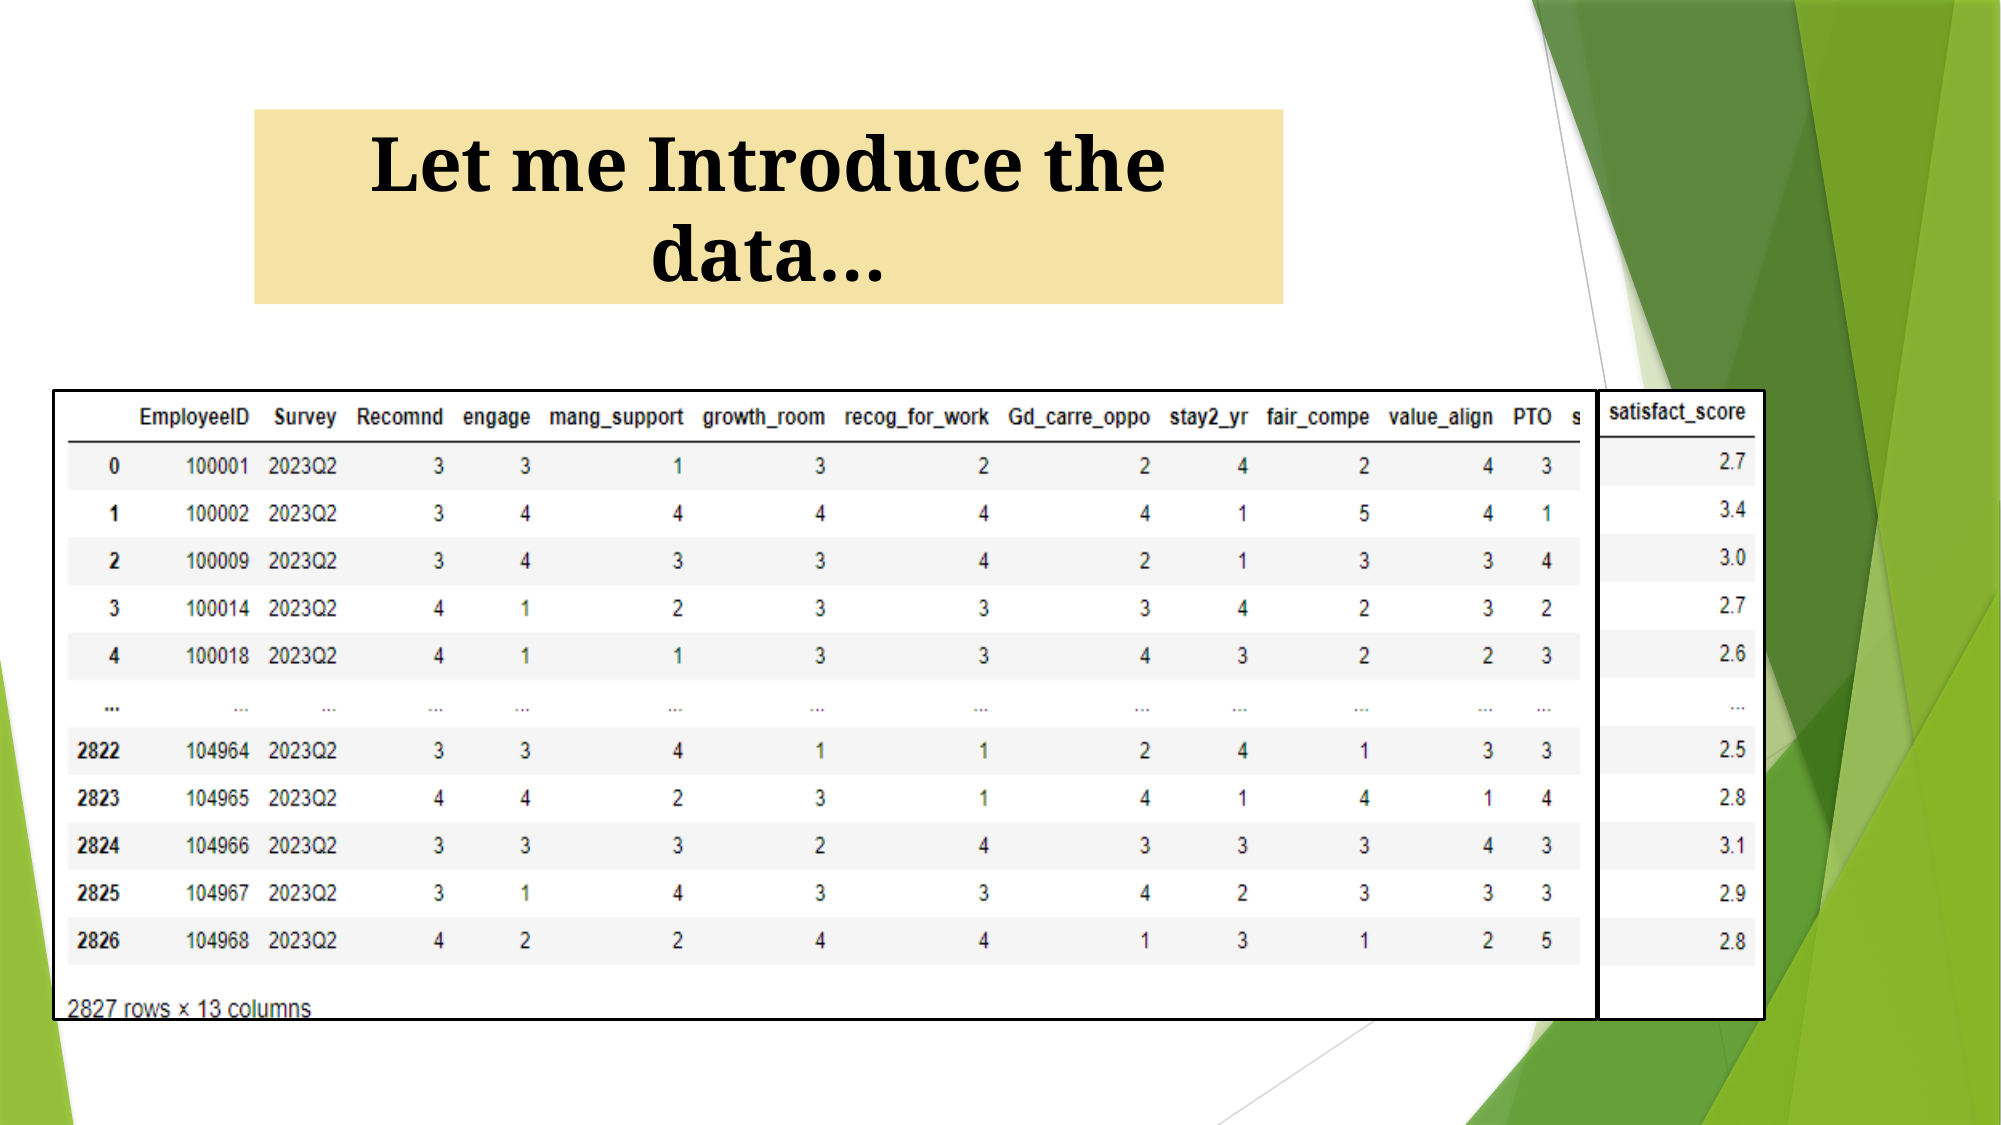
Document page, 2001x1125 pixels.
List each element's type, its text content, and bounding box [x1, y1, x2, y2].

picture [54, 391, 1596, 1018]
picture [1599, 391, 1764, 1018]
text_box Let me Introduce the data… [254, 109, 1284, 305]
